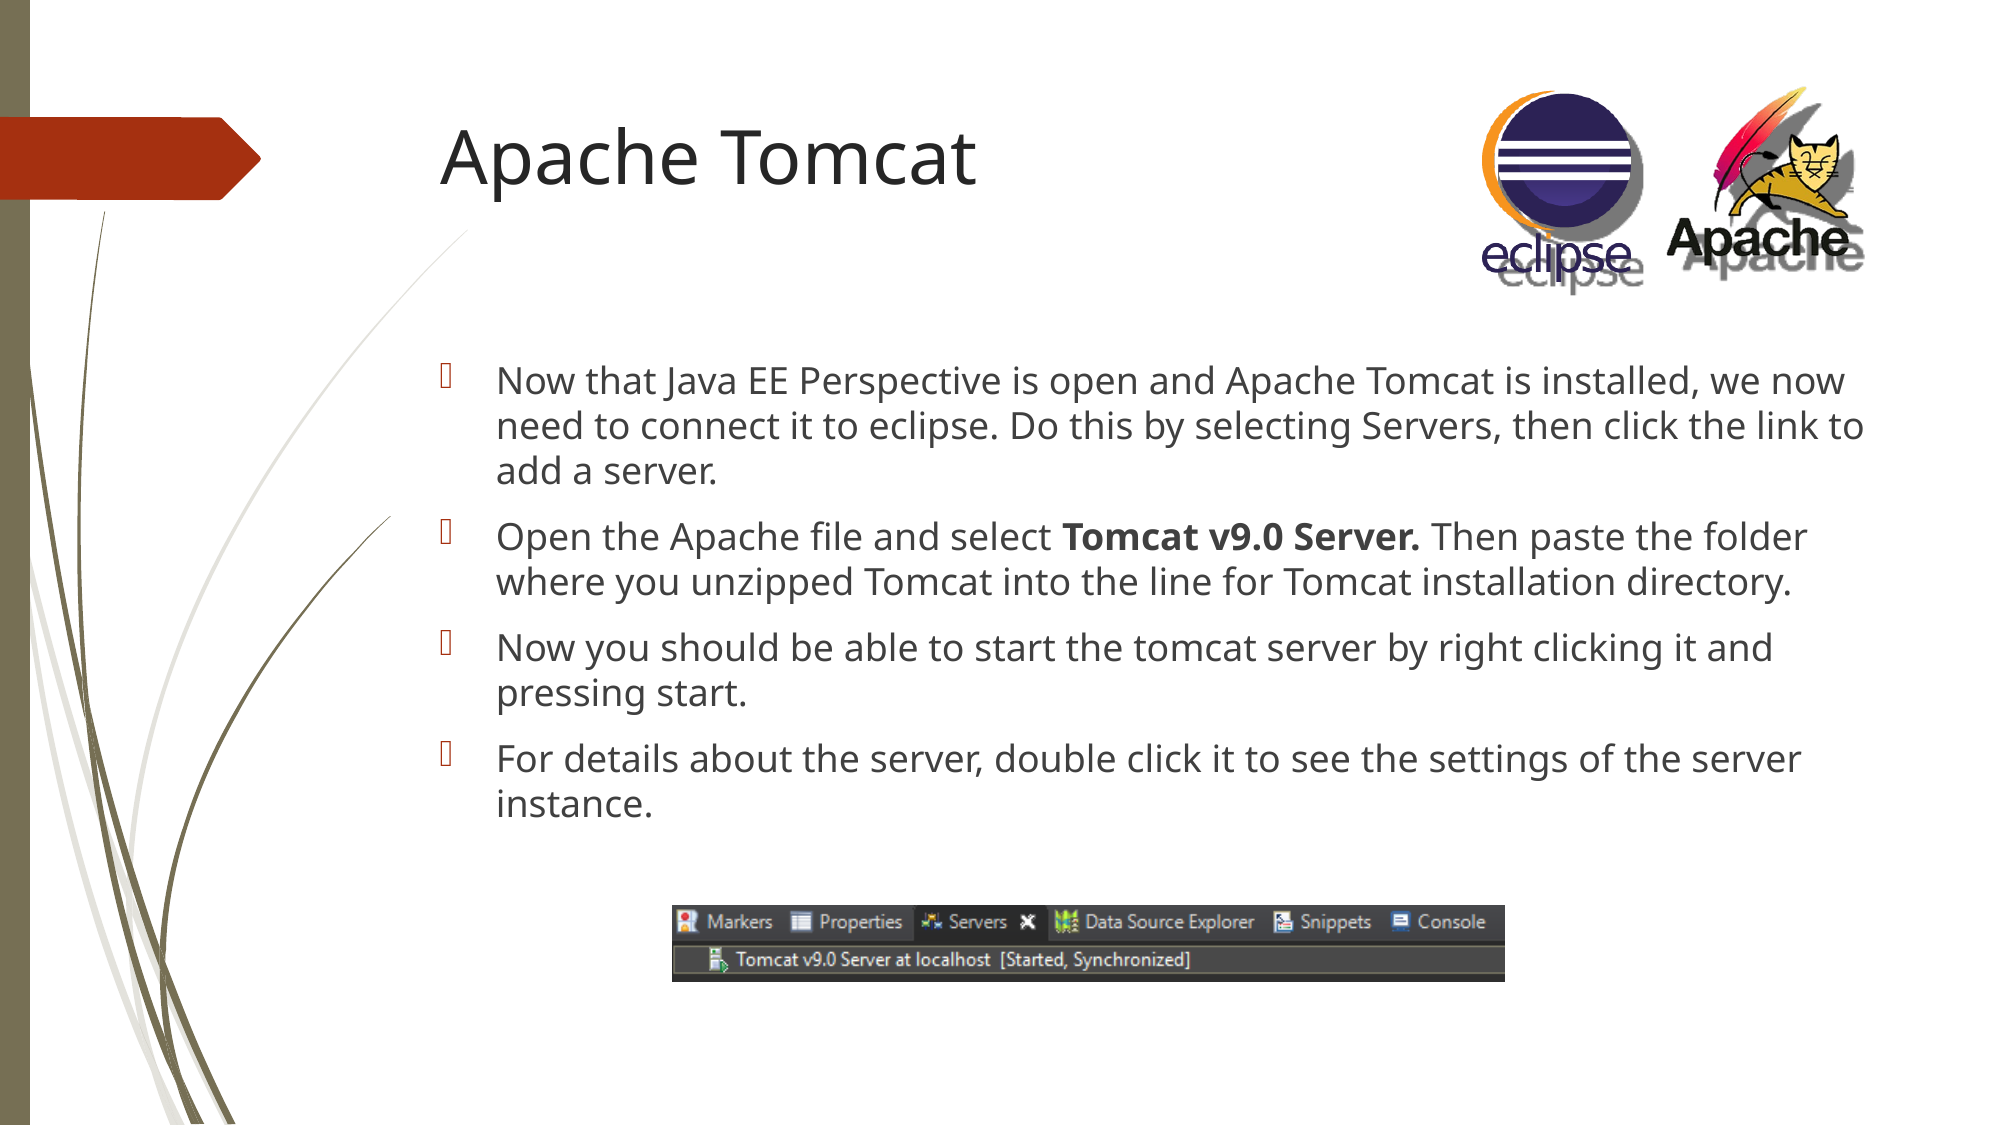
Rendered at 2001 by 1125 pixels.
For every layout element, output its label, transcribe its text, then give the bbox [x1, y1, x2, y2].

text_box Apache Tomcat [425, 102, 1625, 313]
picture [672, 904, 1506, 982]
text_box Now that Java EE Perspective is open and Apache Tomcat is installed, we now need to connect it to eclipse. Do this by selecting Servers, then click the link to add a server. Open the Apache file and select Tomcat v9.0 Server. Then paste the folder where you unzipped Tomcat into the line for Tomcat installation directory. Now you should be able to start the tomcat server by right clicking it and pressing start. For details about the server, double click it to see the settings of the server instance. [424, 349, 1888, 1067]
picture [1482, 57, 1888, 315]
